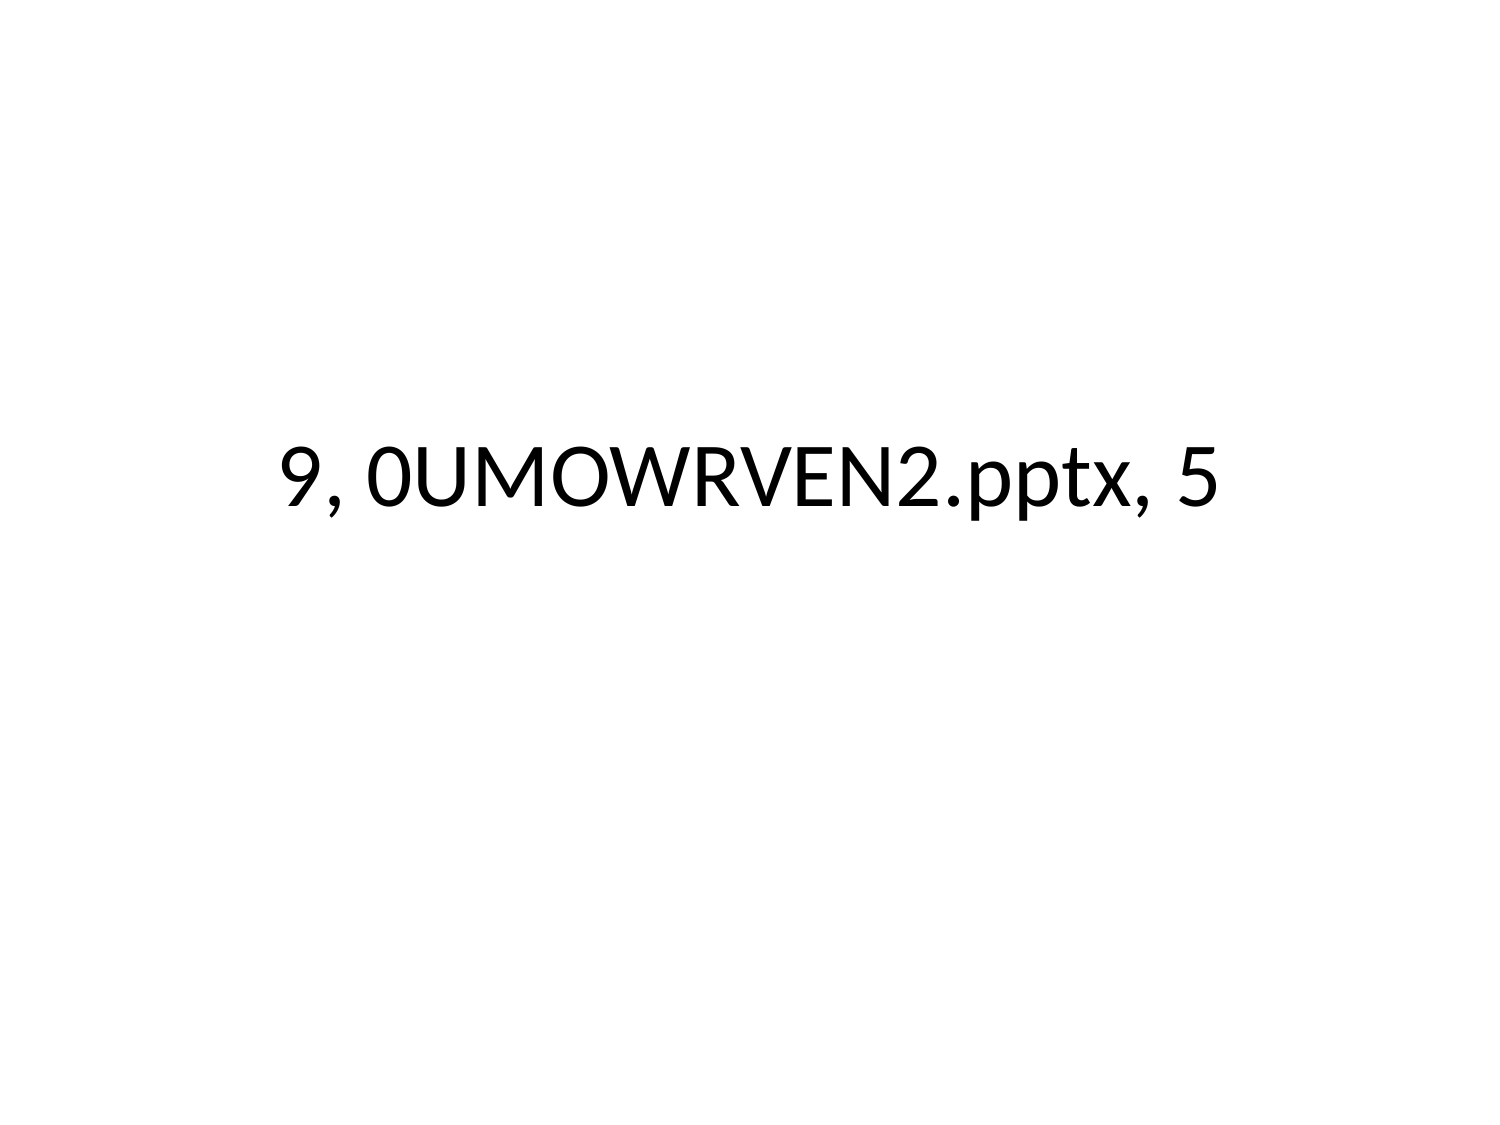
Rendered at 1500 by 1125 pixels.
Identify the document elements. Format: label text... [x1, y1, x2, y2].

title 9, 0UMOWRVEN2.pptx, 5 [112, 349, 1388, 591]
